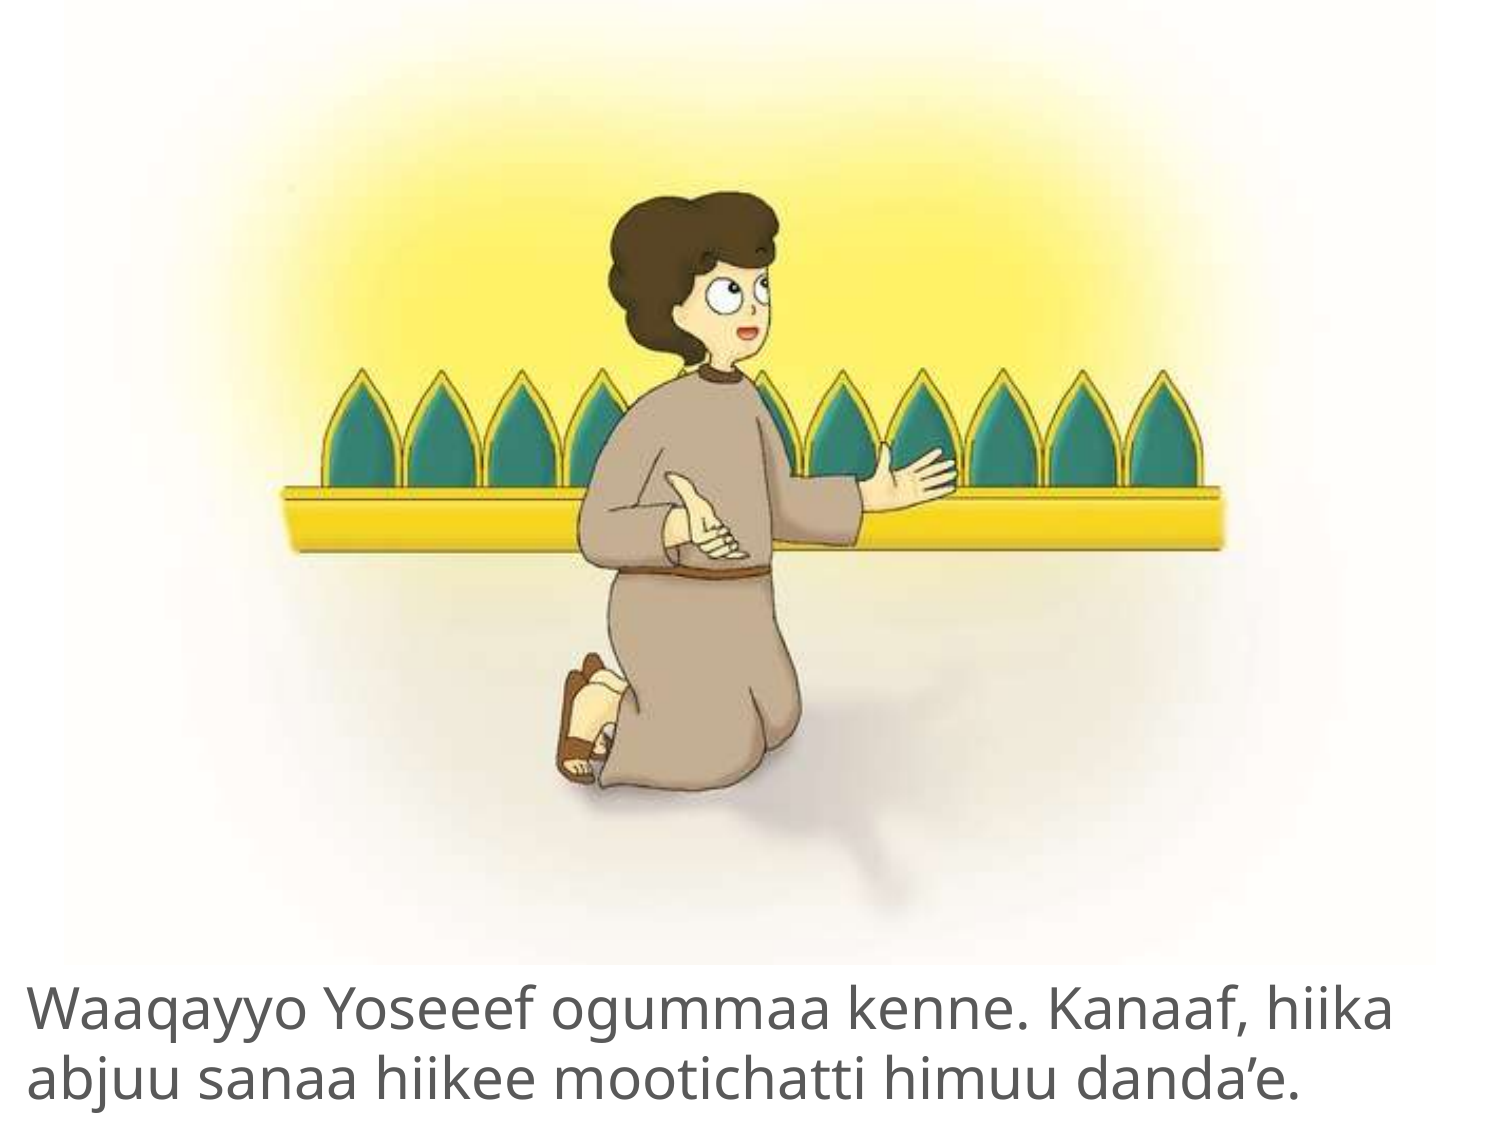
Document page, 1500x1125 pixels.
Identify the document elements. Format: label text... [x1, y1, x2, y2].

picture [64, 0, 1436, 965]
text_box Waaqayyo Yoseeef ogummaa kenne. Kanaaf, hiika abjuu sanaa hiikee mootichatti himuu danda’e. [11, 964, 1498, 1119]
